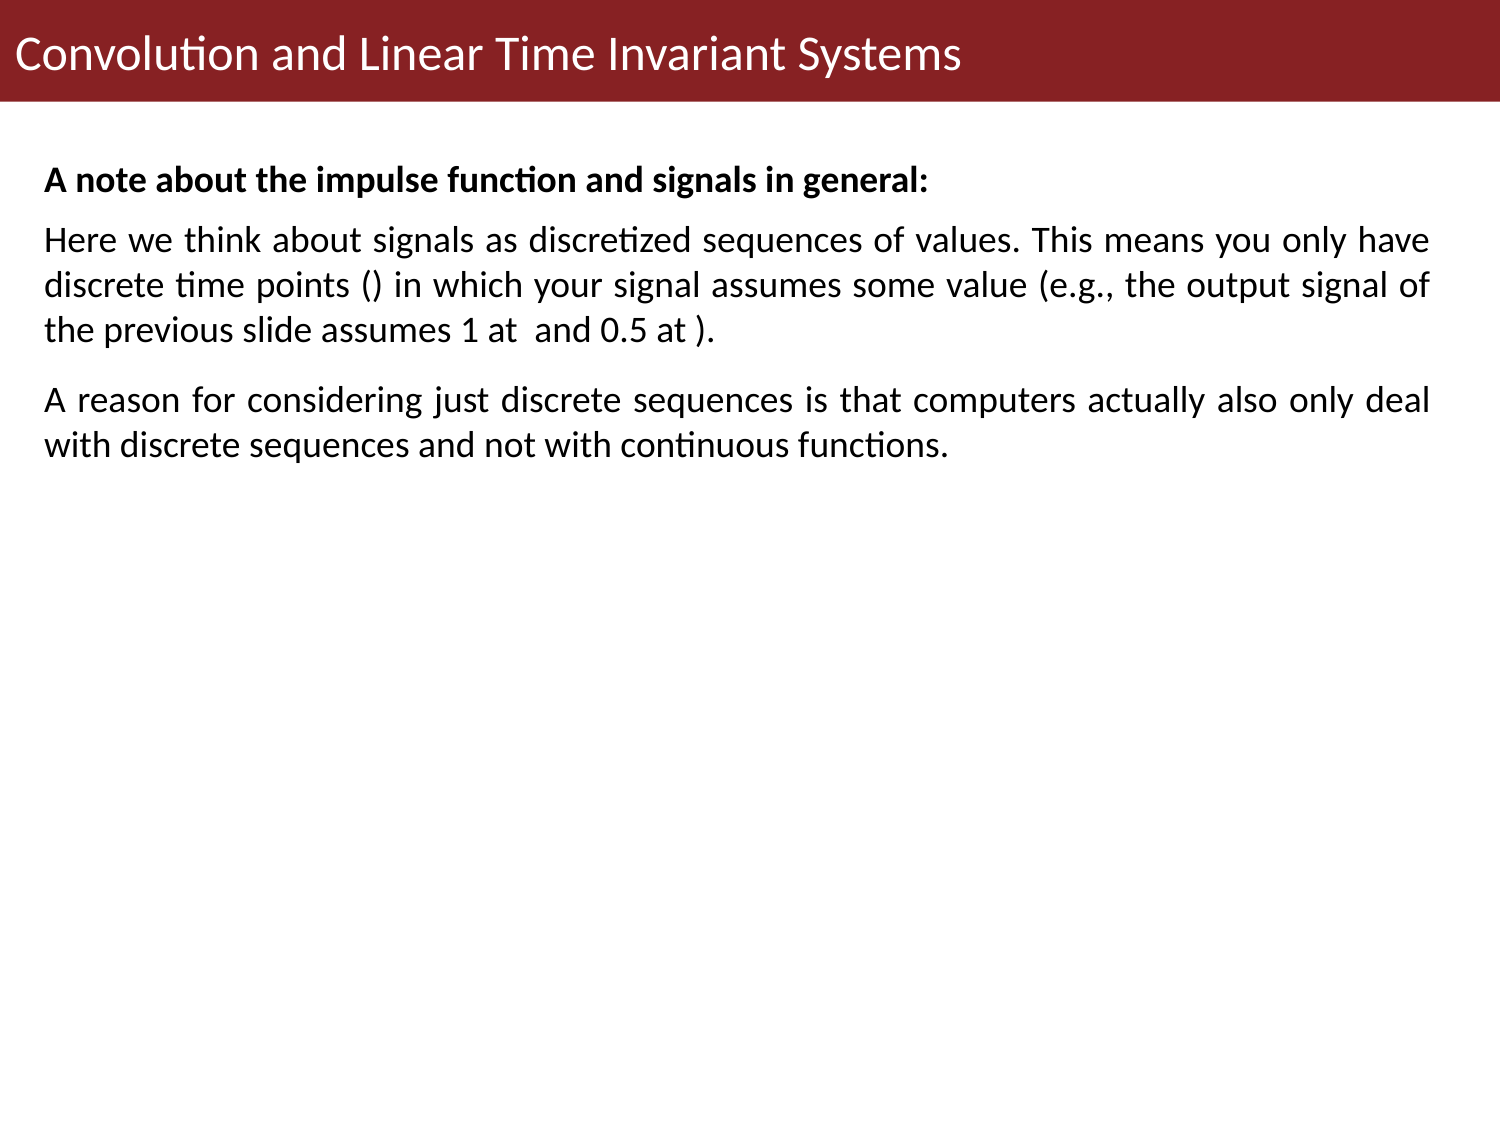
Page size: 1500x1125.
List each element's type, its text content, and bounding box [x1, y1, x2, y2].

text_box Convolution and Linear Time Invariant Systems [0, 0, 1500, 102]
text_box A note about the impulse function and signals in general: [29, 125, 1447, 208]
